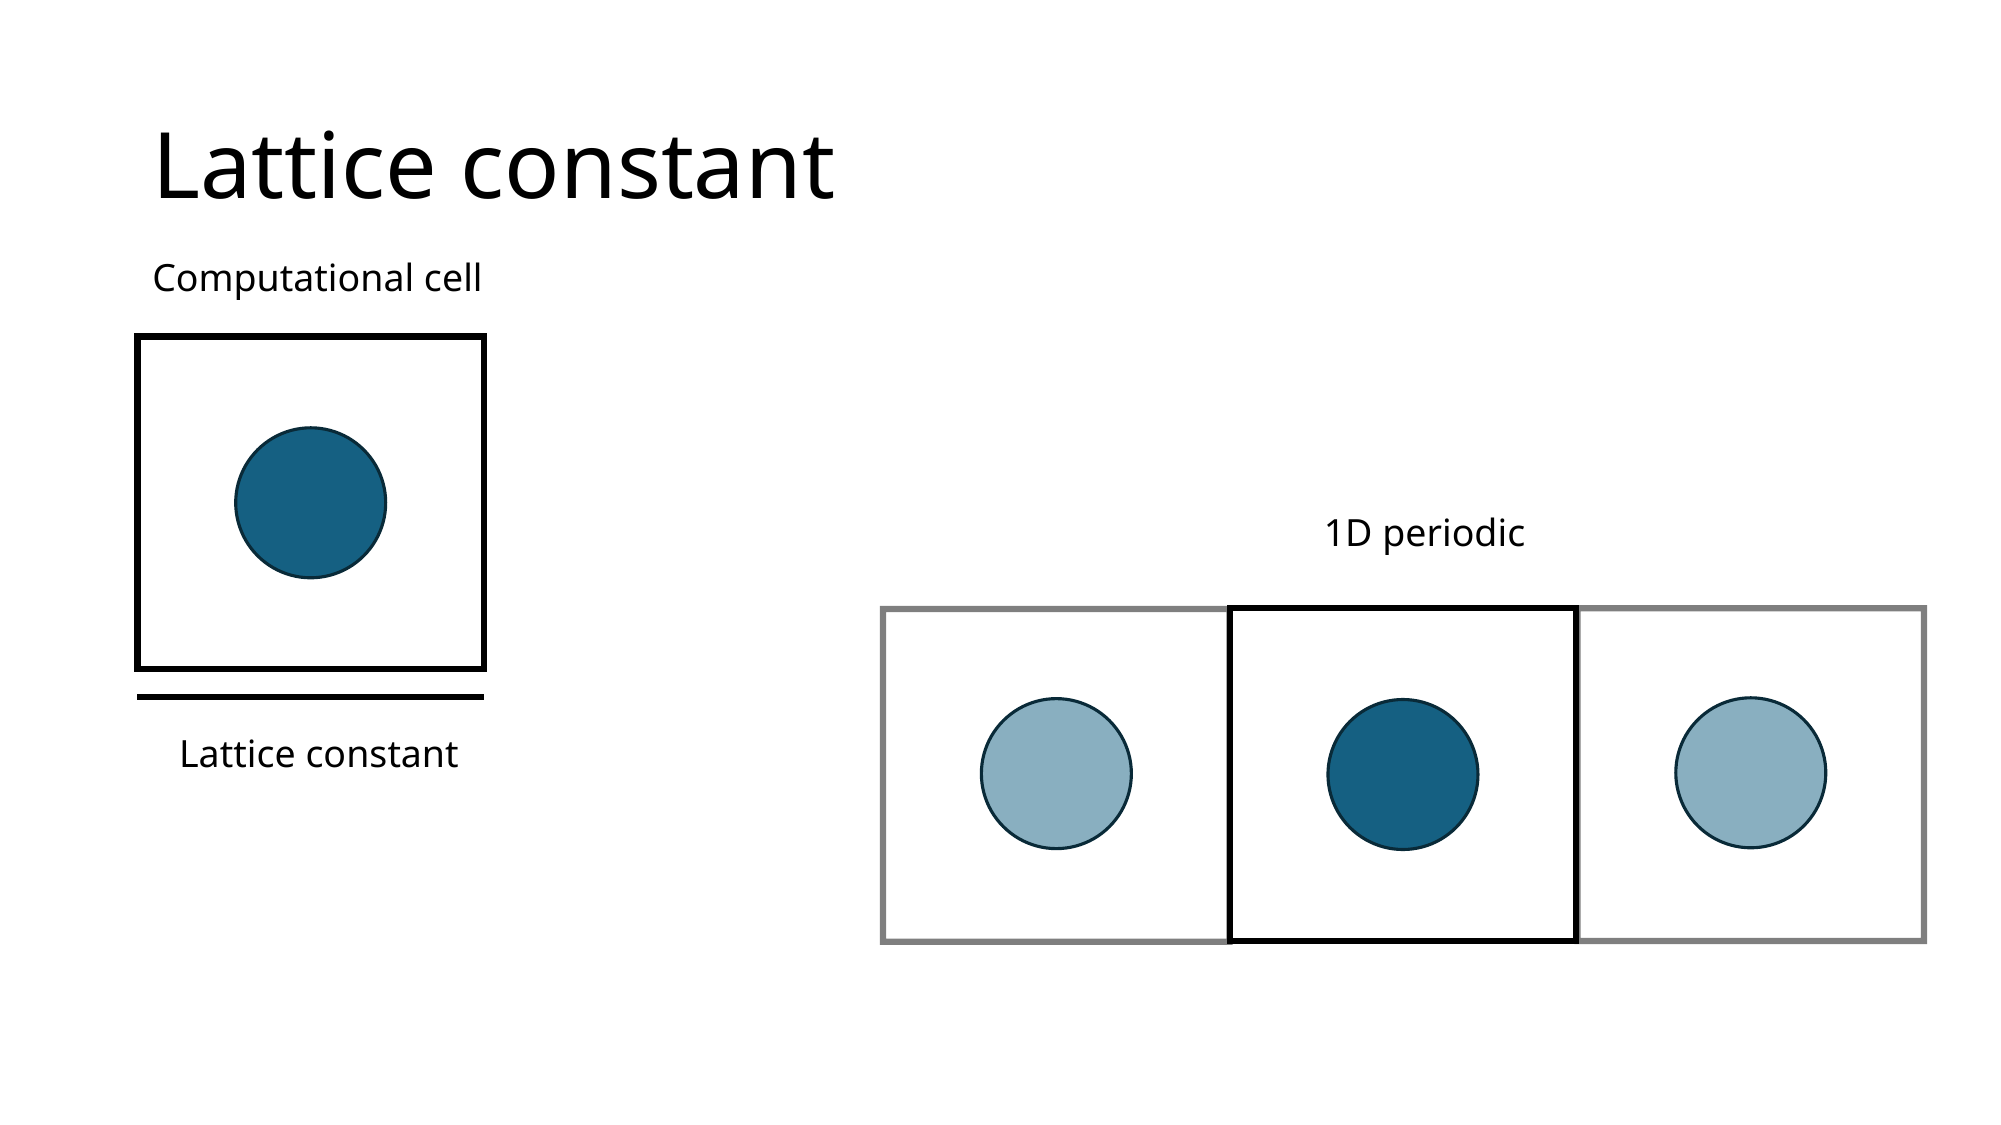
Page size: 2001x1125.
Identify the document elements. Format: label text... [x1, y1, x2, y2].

text_box Computational cell [137, 246, 521, 307]
title Lattice constant [137, 59, 1863, 278]
text_box 1D periodic [1309, 501, 1711, 562]
text_box [1231, 607, 1576, 942]
text_box [882, 607, 1231, 943]
text_box [136, 335, 485, 671]
text_box [1576, 607, 1926, 942]
